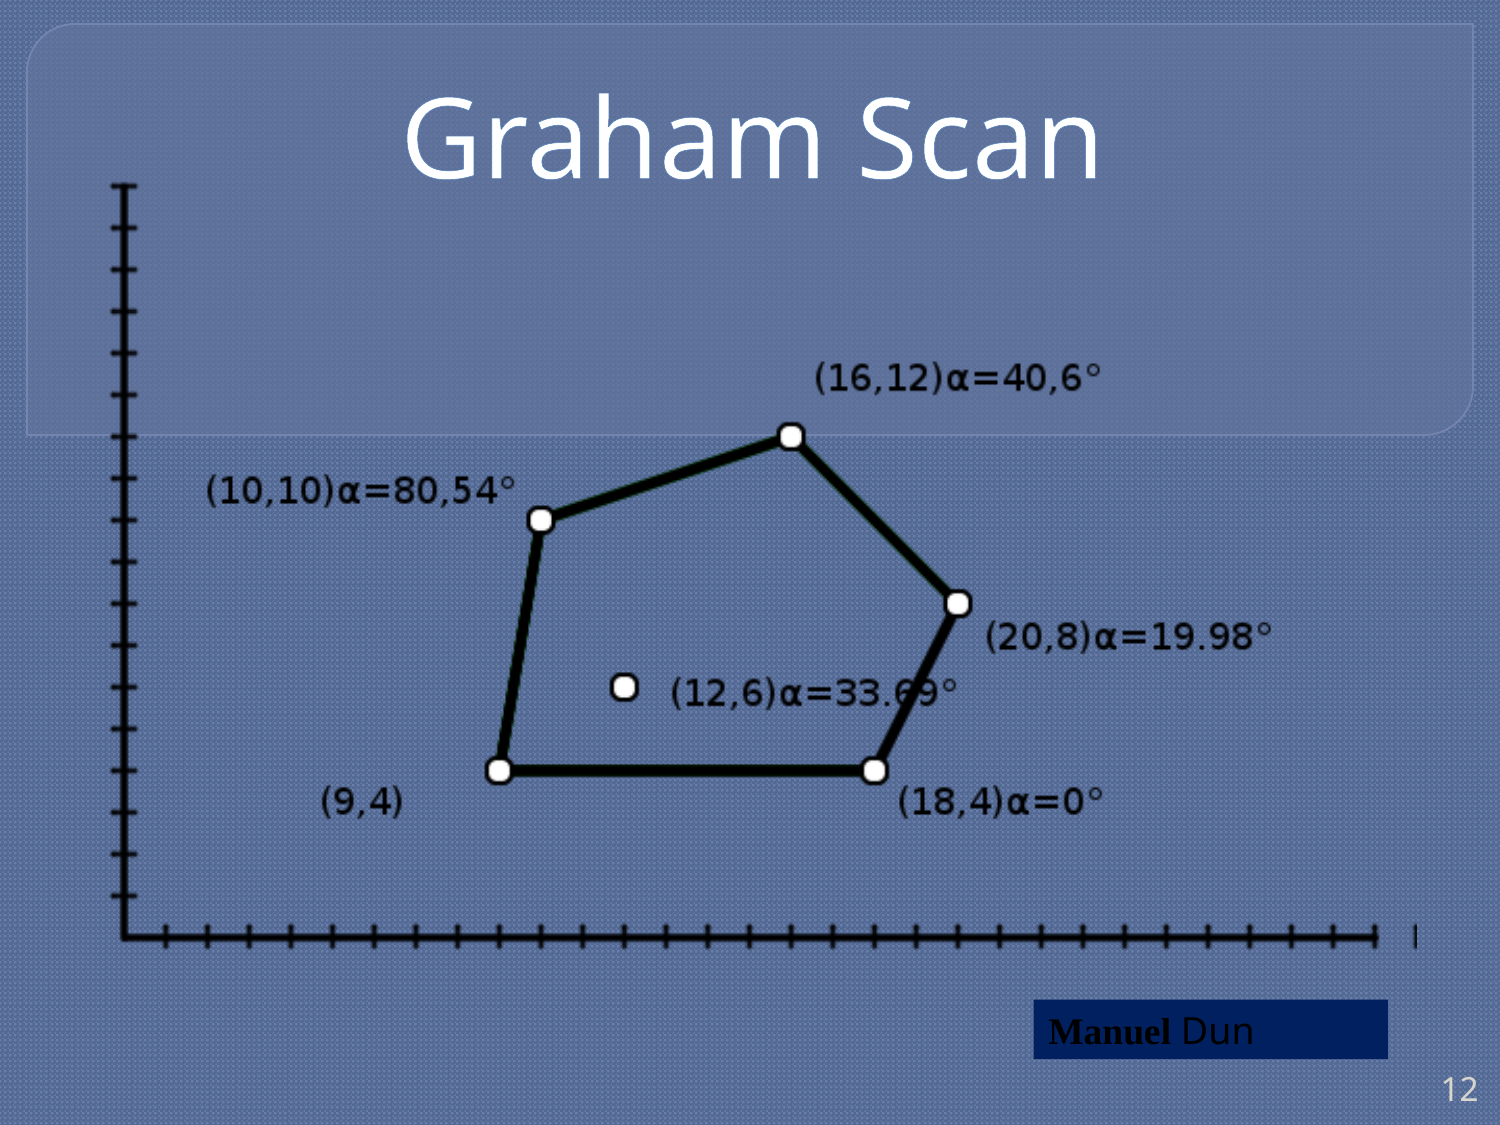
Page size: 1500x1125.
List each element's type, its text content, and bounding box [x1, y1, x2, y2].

picture [83, 145, 1417, 980]
text_box Graham Scan [385, 58, 1120, 144]
text_box Manuel Dun [1033, 999, 1388, 1060]
slide_number 12 [1417, 1067, 1494, 1113]
